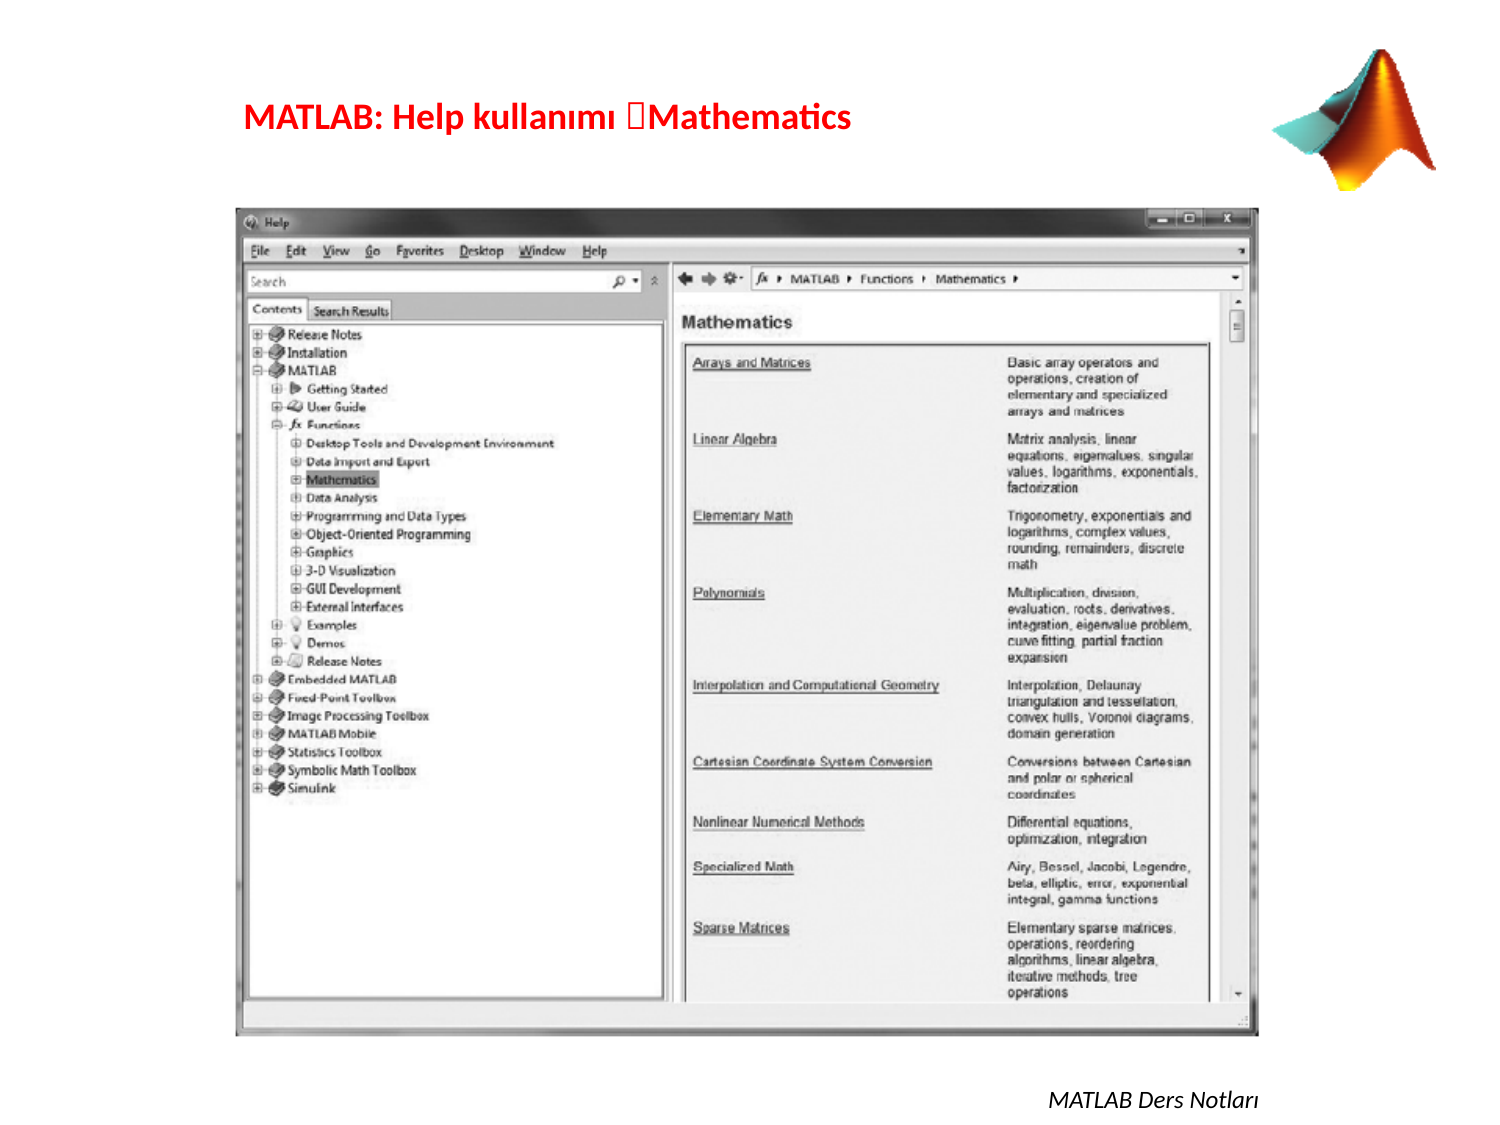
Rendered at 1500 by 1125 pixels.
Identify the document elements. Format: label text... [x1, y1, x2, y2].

text_box MATLAB Ders Notları [1033, 1076, 1500, 1121]
text_box MATLAB: Help kullanımı Mathematics [228, 84, 876, 145]
picture [200, 48, 1436, 1061]
